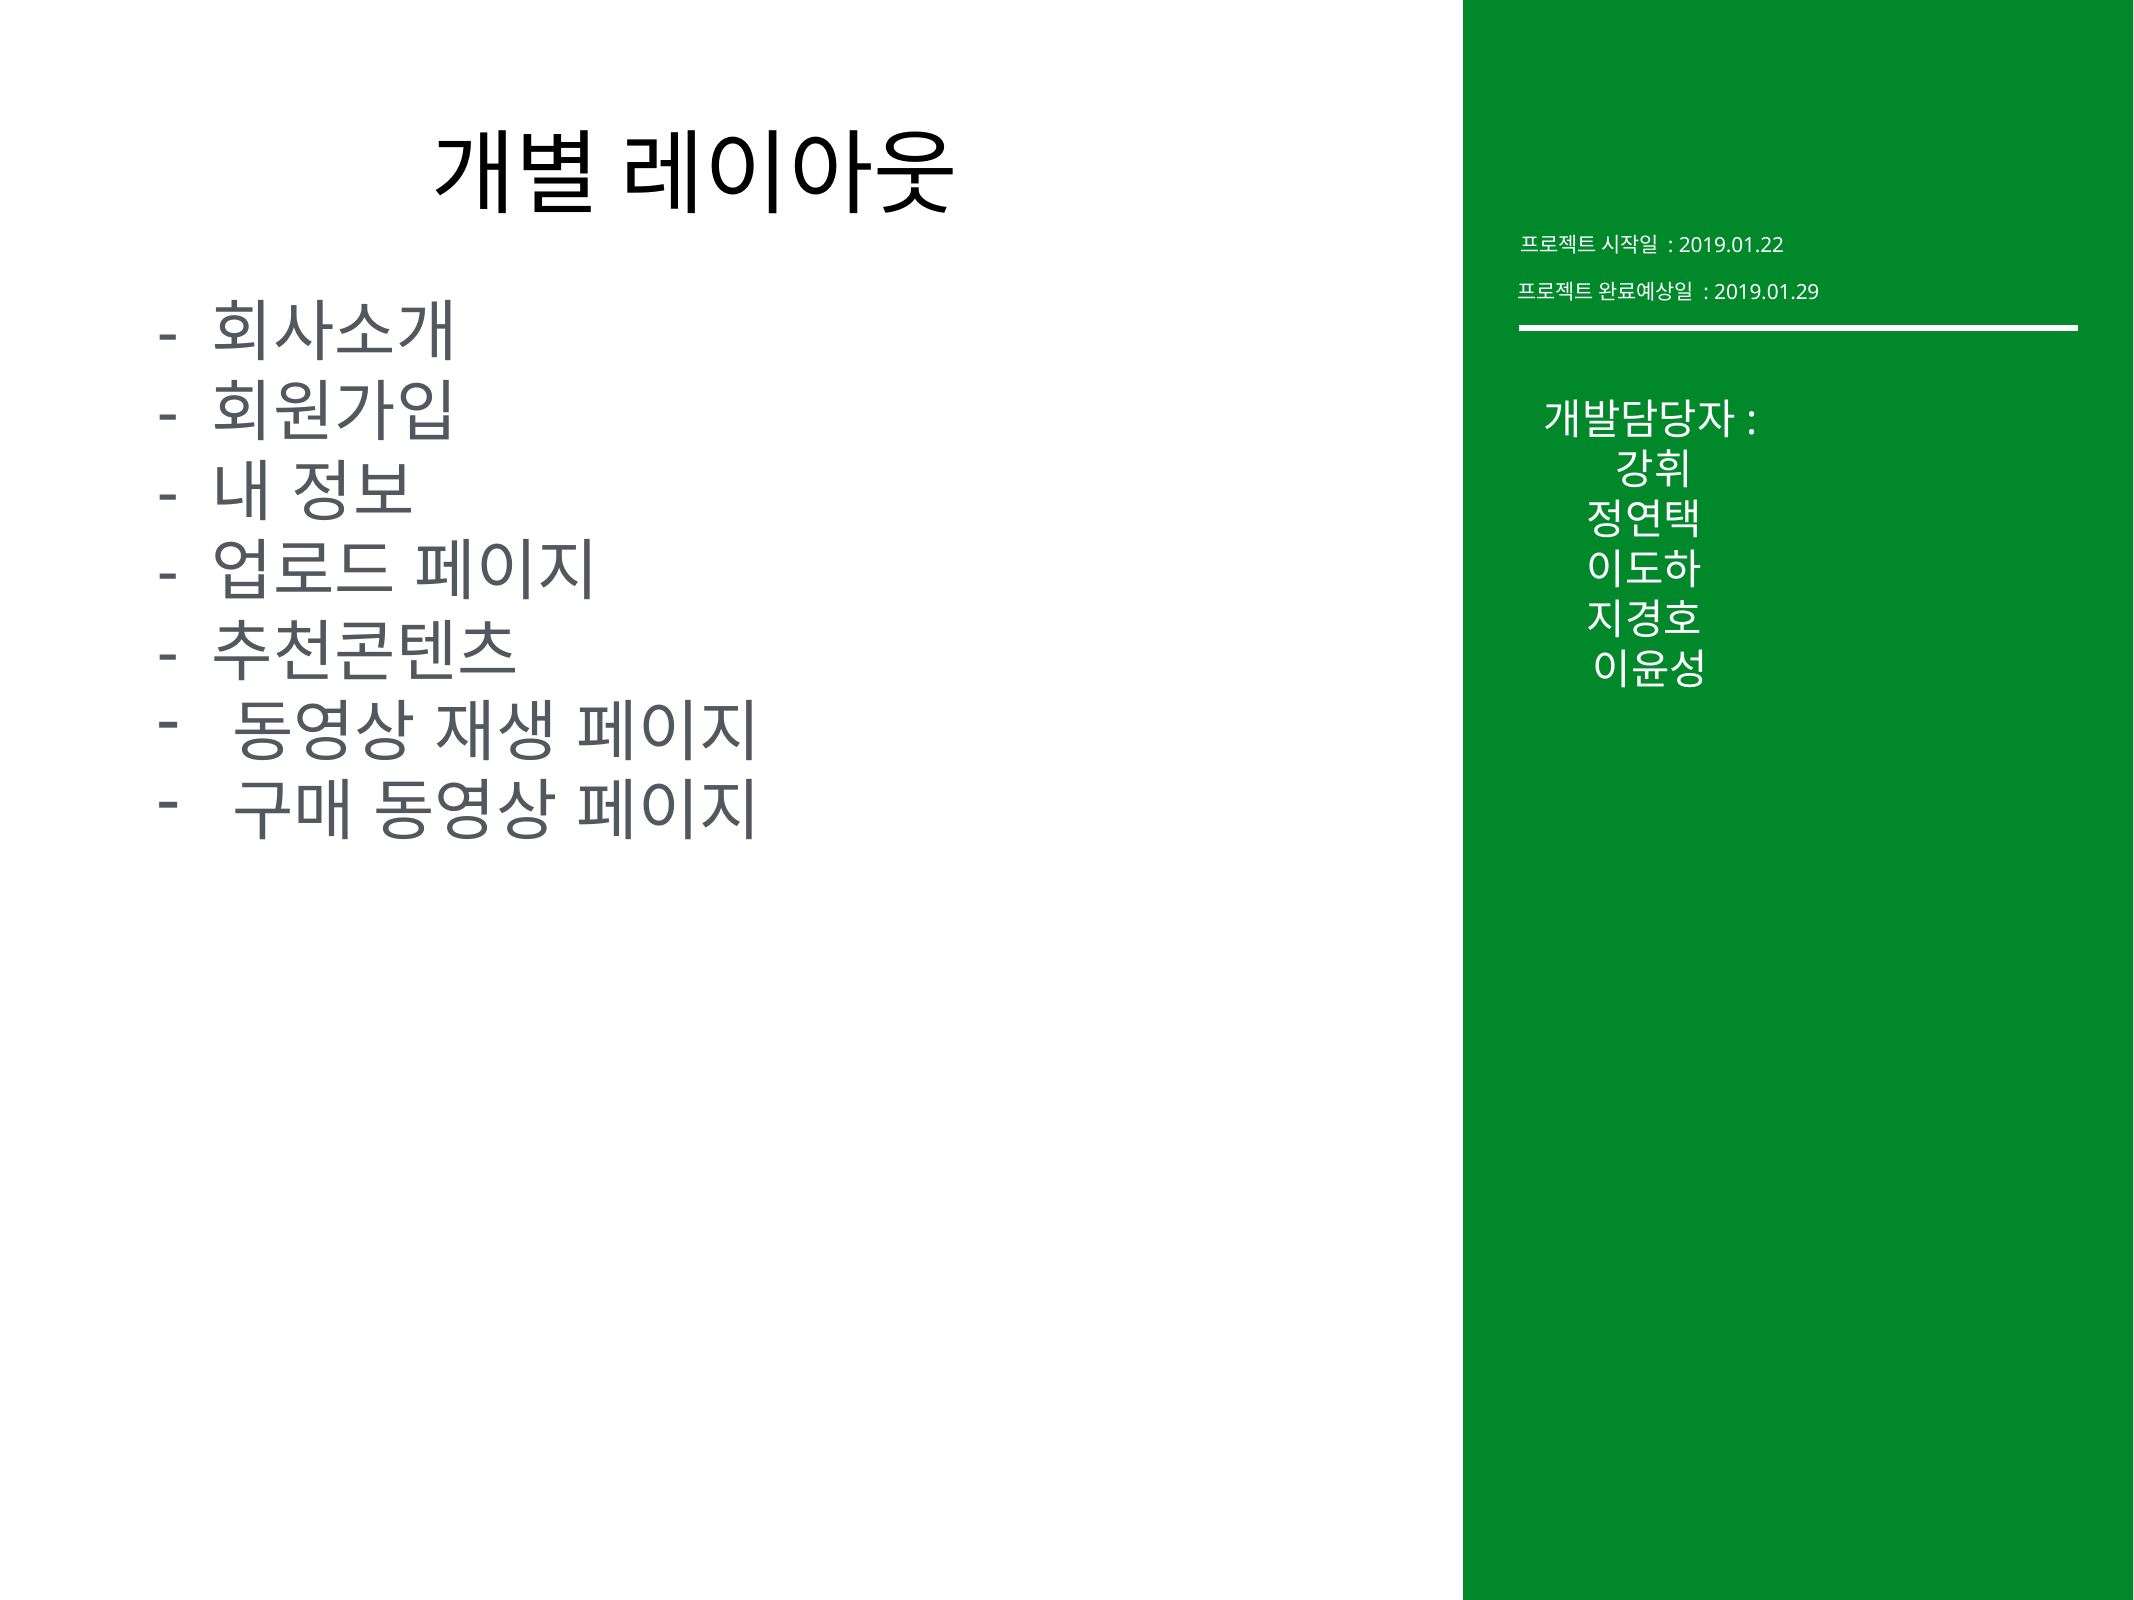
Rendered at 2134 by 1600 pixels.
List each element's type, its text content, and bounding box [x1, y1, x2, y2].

text_box [1463, 0, 2134, 1600]
text_box 개발담당자: 강휘 정연택 이도하 지경호 이윤성 [1525, 384, 1776, 702]
text_box 개별 레이아웃 [422, 106, 967, 234]
text_box 프로젝트 완료예상일 : 2019.01.29 [1509, 270, 1828, 313]
text_box 프로젝트 시작일 : 2019.01.22 [1511, 222, 1793, 265]
text_box - 회사소개 - 회원가입 - 내 정보 - 업로드 페이지 - 추천콘텐츠 동영상 재생 페이지 구매 동영상 페이지 [148, 280, 771, 857]
